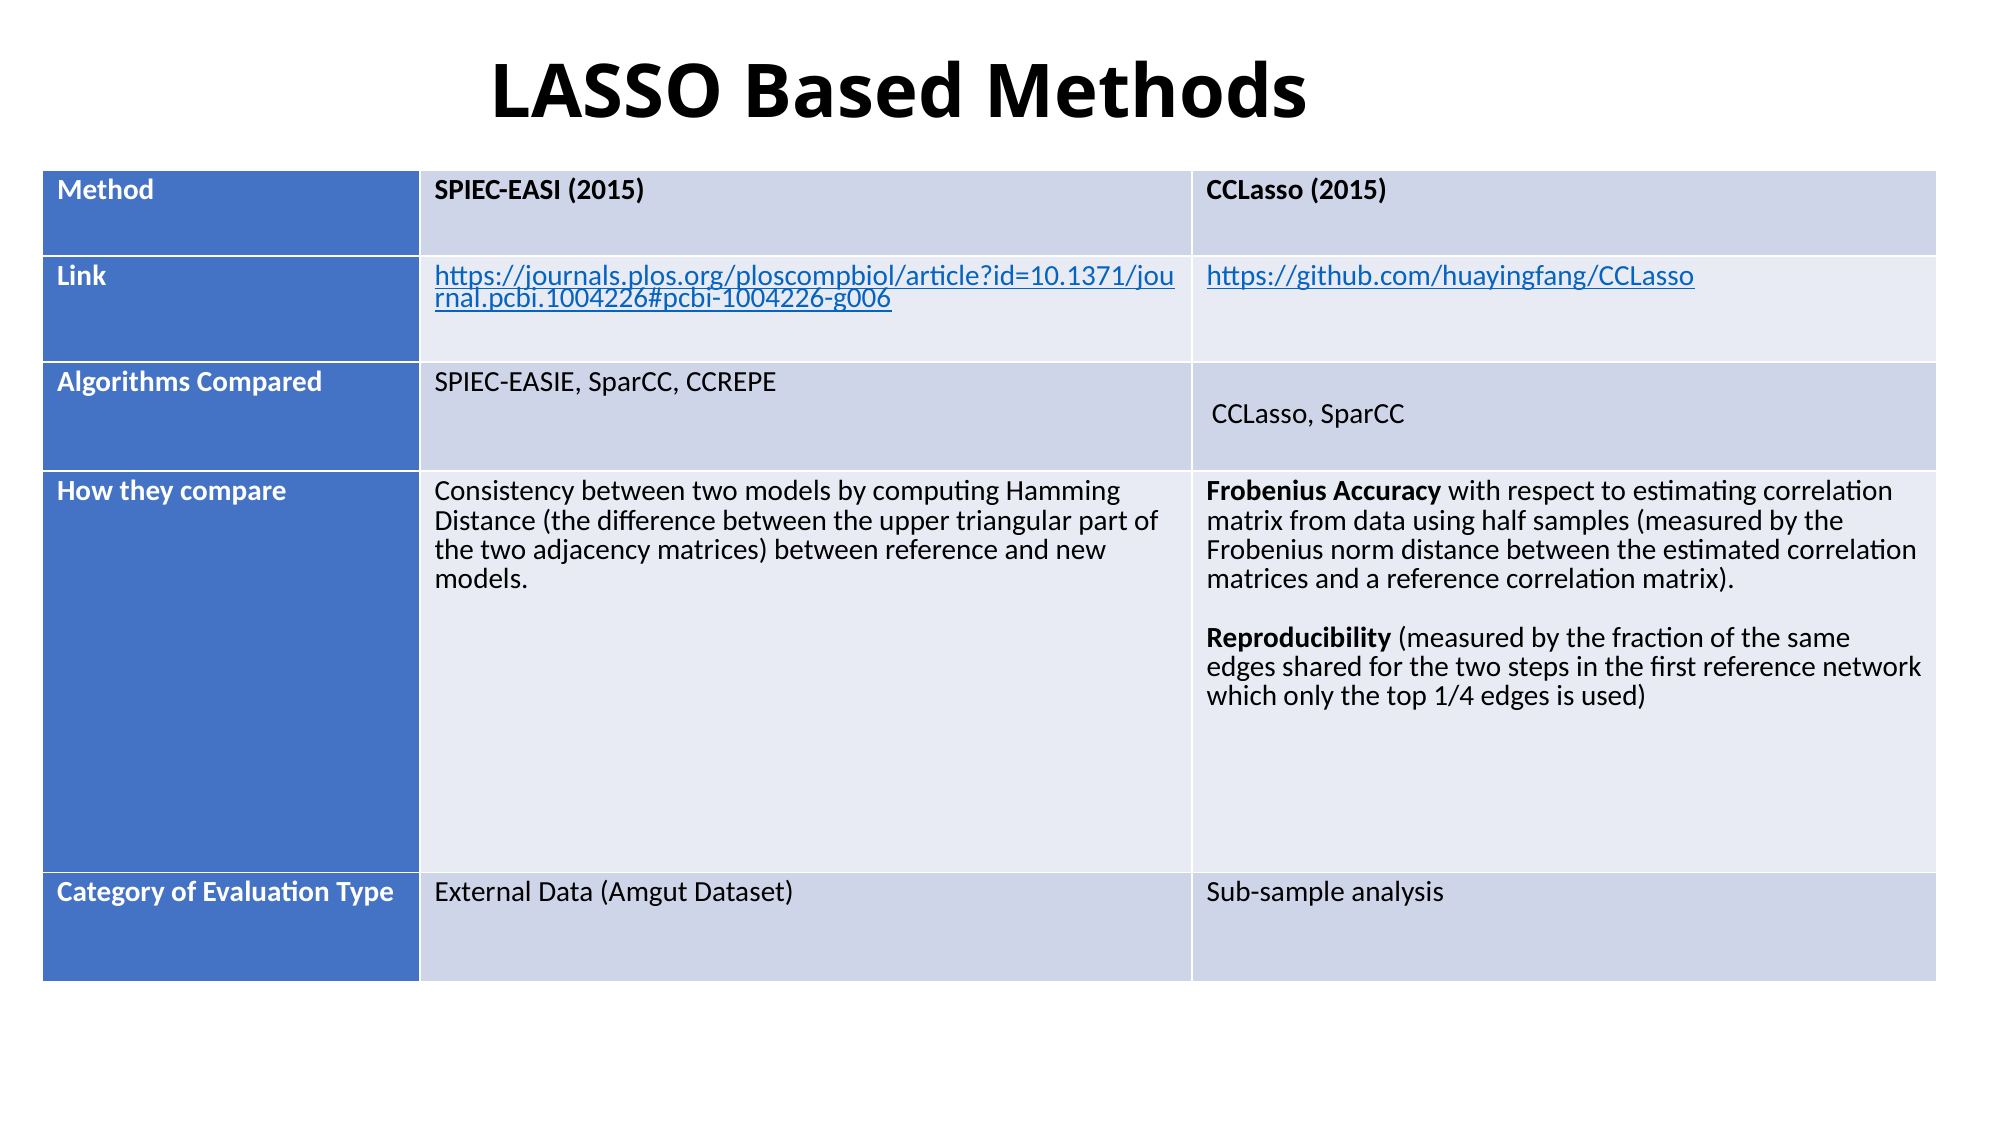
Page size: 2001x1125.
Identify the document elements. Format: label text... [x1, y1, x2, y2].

table_cell Algorithms Compared [43, 363, 419, 470]
table_cell External Data (Amgut Dataset) [421, 873, 1191, 981]
table_cell Link [43, 257, 419, 361]
table_header CCLasso (2015) [1193, 171, 1936, 255]
table_cell https://github.com/huayingfang/CCLasso [1193, 257, 1936, 361]
table_cell Consistency between two models by computing Hamming Distance (the difference between the upper triangular part of the two adjacency matrices) between reference and new models. [421, 472, 1191, 872]
table_header SPIEC-EASI (2015) [421, 171, 1191, 255]
table_cell https://journals.plos.org/ploscompbiol/article?id=10.1371/journal.pcbi.1004226#pcbi-1004226-g006 [421, 257, 1191, 361]
table_cell How they compare [43, 472, 419, 872]
table_cell SPIEC-EASIE, SparCC, CCREPE [421, 363, 1191, 470]
title LASSO Based Methods [474, 45, 1500, 142]
table_cell Sub-sample analysis [1193, 873, 1936, 981]
table_cell Frobenius Accuracy with respect to estimating correlation matrix from data using half samples (measured by the Frobenius norm distance between the estimated correlation matrices and a reference correlation matrix). Reproducibility (measured by the fraction of the same edges shared for the two steps in the first reference network which only the top 1/4 edges is used) [1193, 472, 1936, 872]
table_header Method [43, 171, 419, 255]
table_cell CCLasso, SparCC [1193, 363, 1936, 470]
table_cell Category of Evaluation Type [43, 873, 419, 981]
